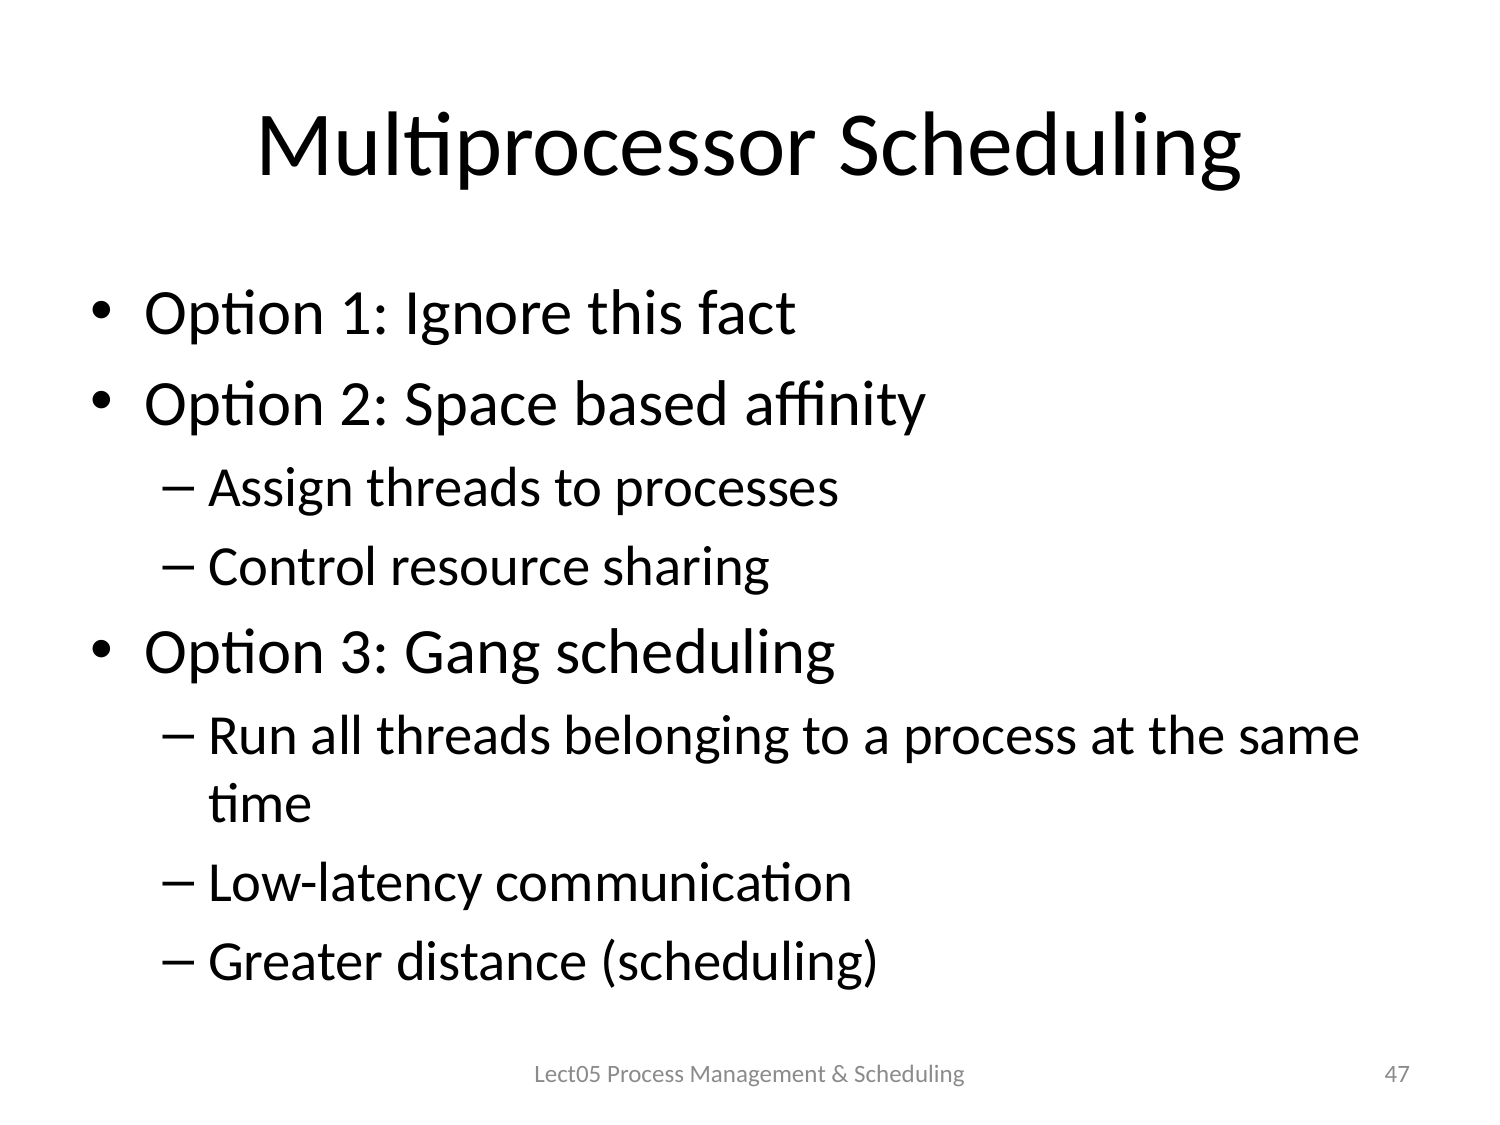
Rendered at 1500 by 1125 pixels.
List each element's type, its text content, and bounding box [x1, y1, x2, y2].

list Option 1: Ignore this fact Option 2: Space based affinity Assign threads to processes Control resource sharing Option 3: Gang scheduling Run all threads belonging to a process at the same time Low-latency communication Greater distance (scheduling) [75, 262, 1425, 1005]
footer Lect05 Process Management & Scheduling [512, 1042, 988, 1103]
slide_number 47 [1074, 1042, 1425, 1103]
title Multiprocessor Scheduling [75, 45, 1425, 233]
